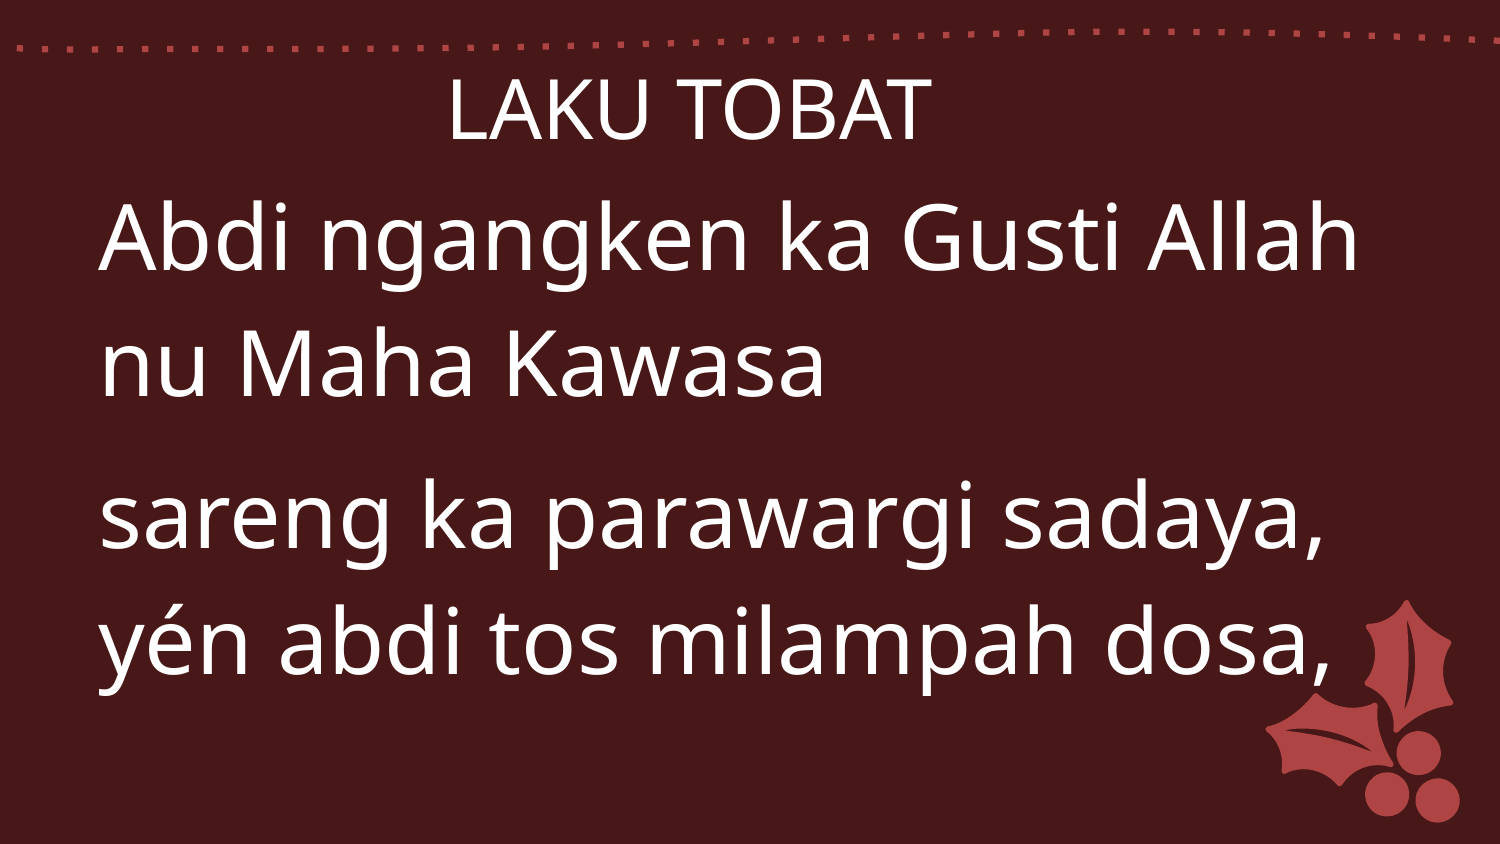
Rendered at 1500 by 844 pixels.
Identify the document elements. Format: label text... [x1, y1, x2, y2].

text_box LAKU TOBAT [430, 64, 1017, 147]
text_box Abdi ngangken ka Gusti Allah nu Maha Kawasa sareng ka parawargi sadaya, yén abdi tos milampah dosa, [58, 147, 1463, 844]
